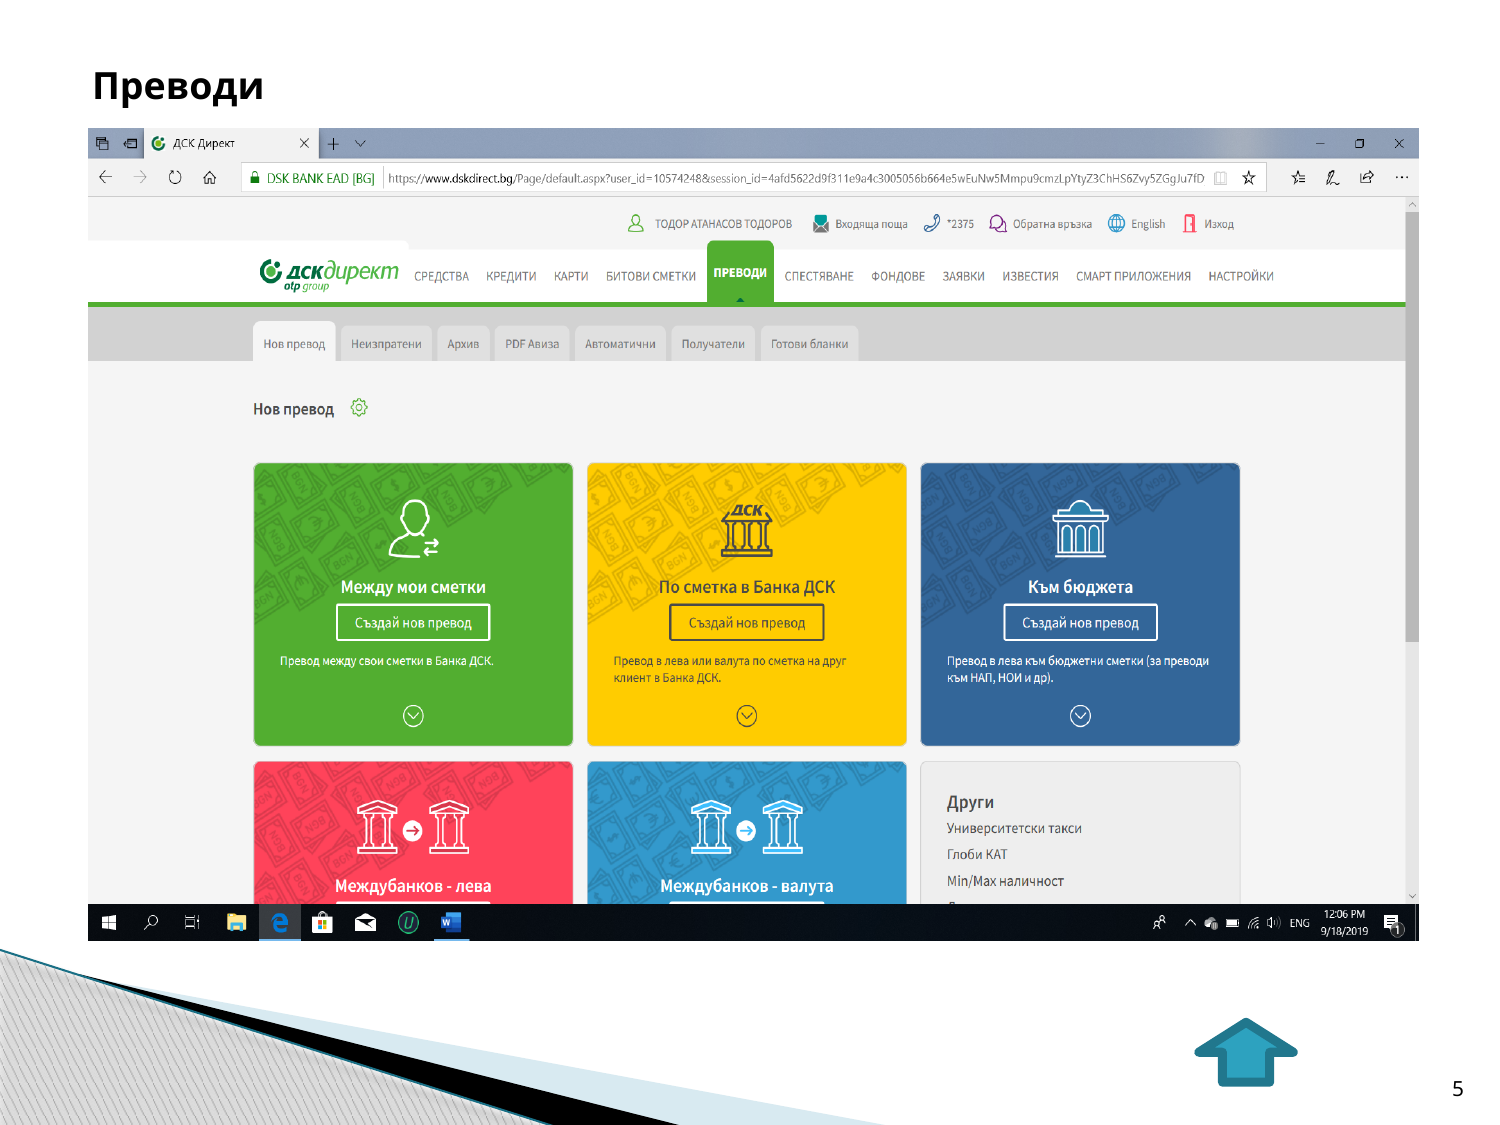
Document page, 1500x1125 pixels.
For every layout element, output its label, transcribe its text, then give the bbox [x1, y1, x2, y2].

text_box Преводи [77, 54, 1419, 115]
text_box [1194, 1017, 1298, 1087]
slide_number 5 [1418, 1051, 1479, 1112]
picture [88, 128, 1419, 941]
